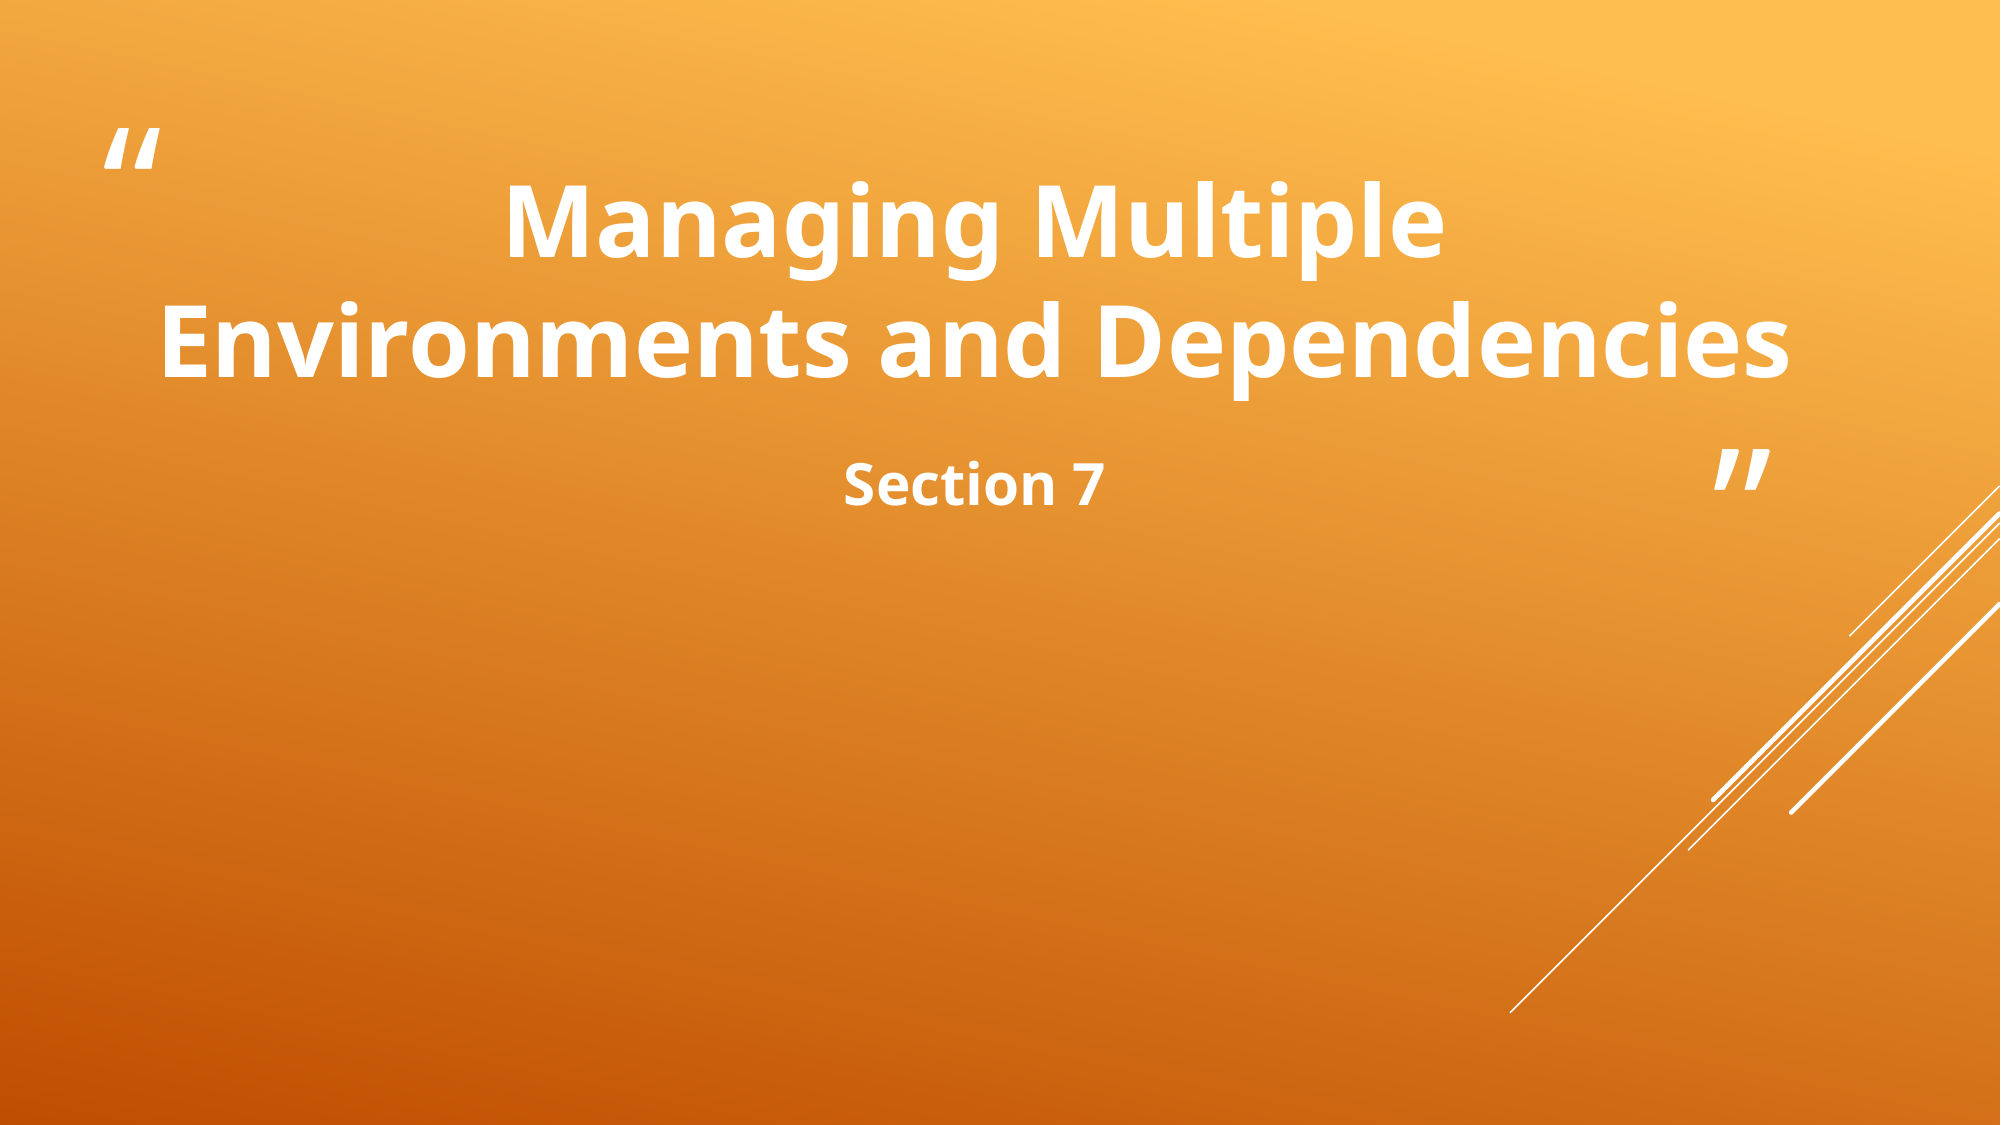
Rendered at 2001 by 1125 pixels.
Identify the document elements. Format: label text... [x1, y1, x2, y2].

title Managing Multiple Environments and Dependencies Section 7 [140, 112, 1810, 563]
